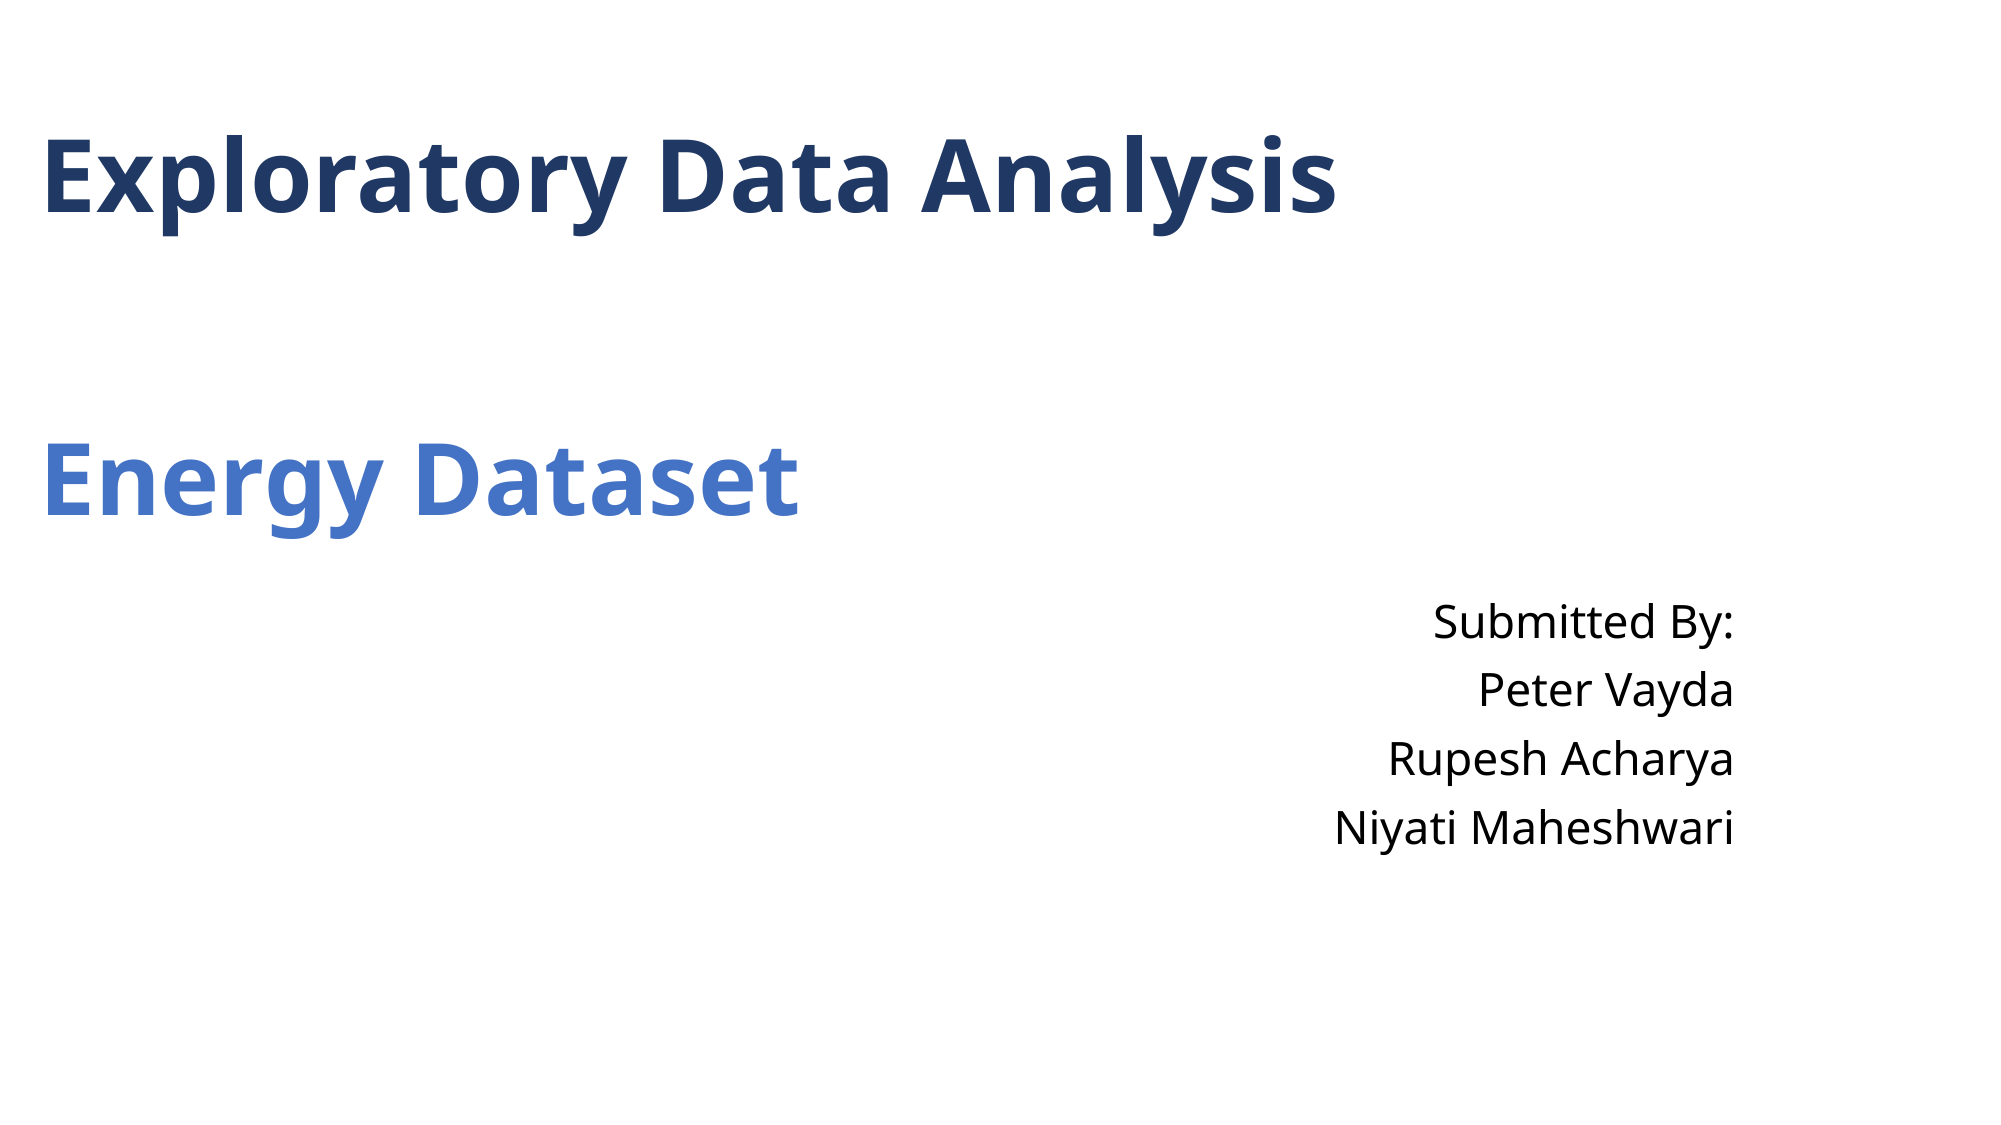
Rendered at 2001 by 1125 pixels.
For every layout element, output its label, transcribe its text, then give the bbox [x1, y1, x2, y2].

subtitle Submitted By: Peter Vayda Rupesh Acharya Niyati Maheshwari [249, 590, 1750, 863]
text_box Energy Dataset [24, 408, 1251, 544]
title Exploratory Data Analysis [24, 49, 1508, 242]
